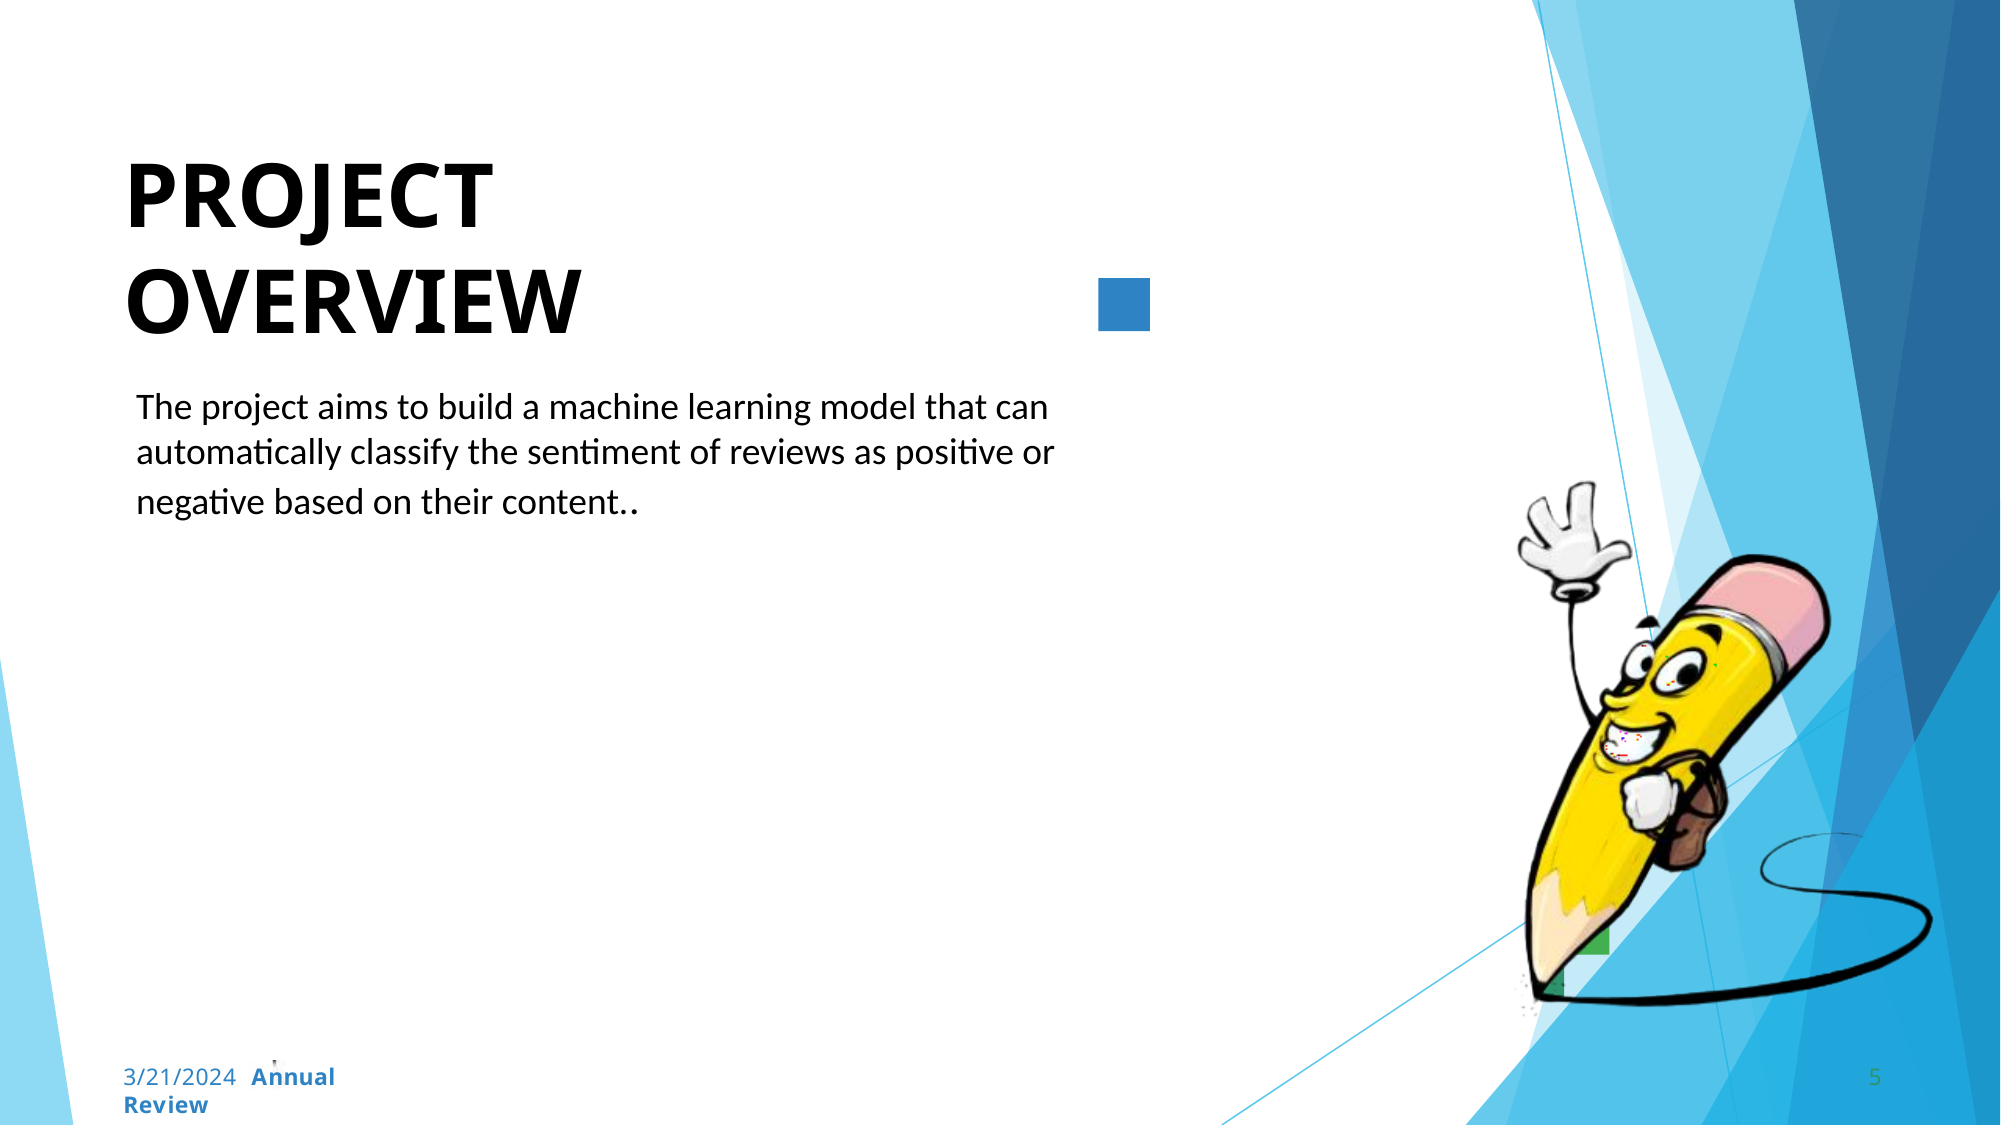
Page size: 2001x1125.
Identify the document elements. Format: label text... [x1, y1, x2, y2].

text_box 3/21/2024 Annual Review [121, 1103, 417, 1118]
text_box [1420, 434, 2000, 1060]
title PROJECT OVERVIEW [121, 136, 985, 352]
text_box The project aims to build a machine learning model that can automatically classify the sentiment of reviews as positive or negative based on their content.. [121, 375, 1197, 530]
picture [110, 1060, 463, 1094]
text_box [1098, 278, 1150, 332]
slide_number 5 [1862, 1068, 1888, 1125]
